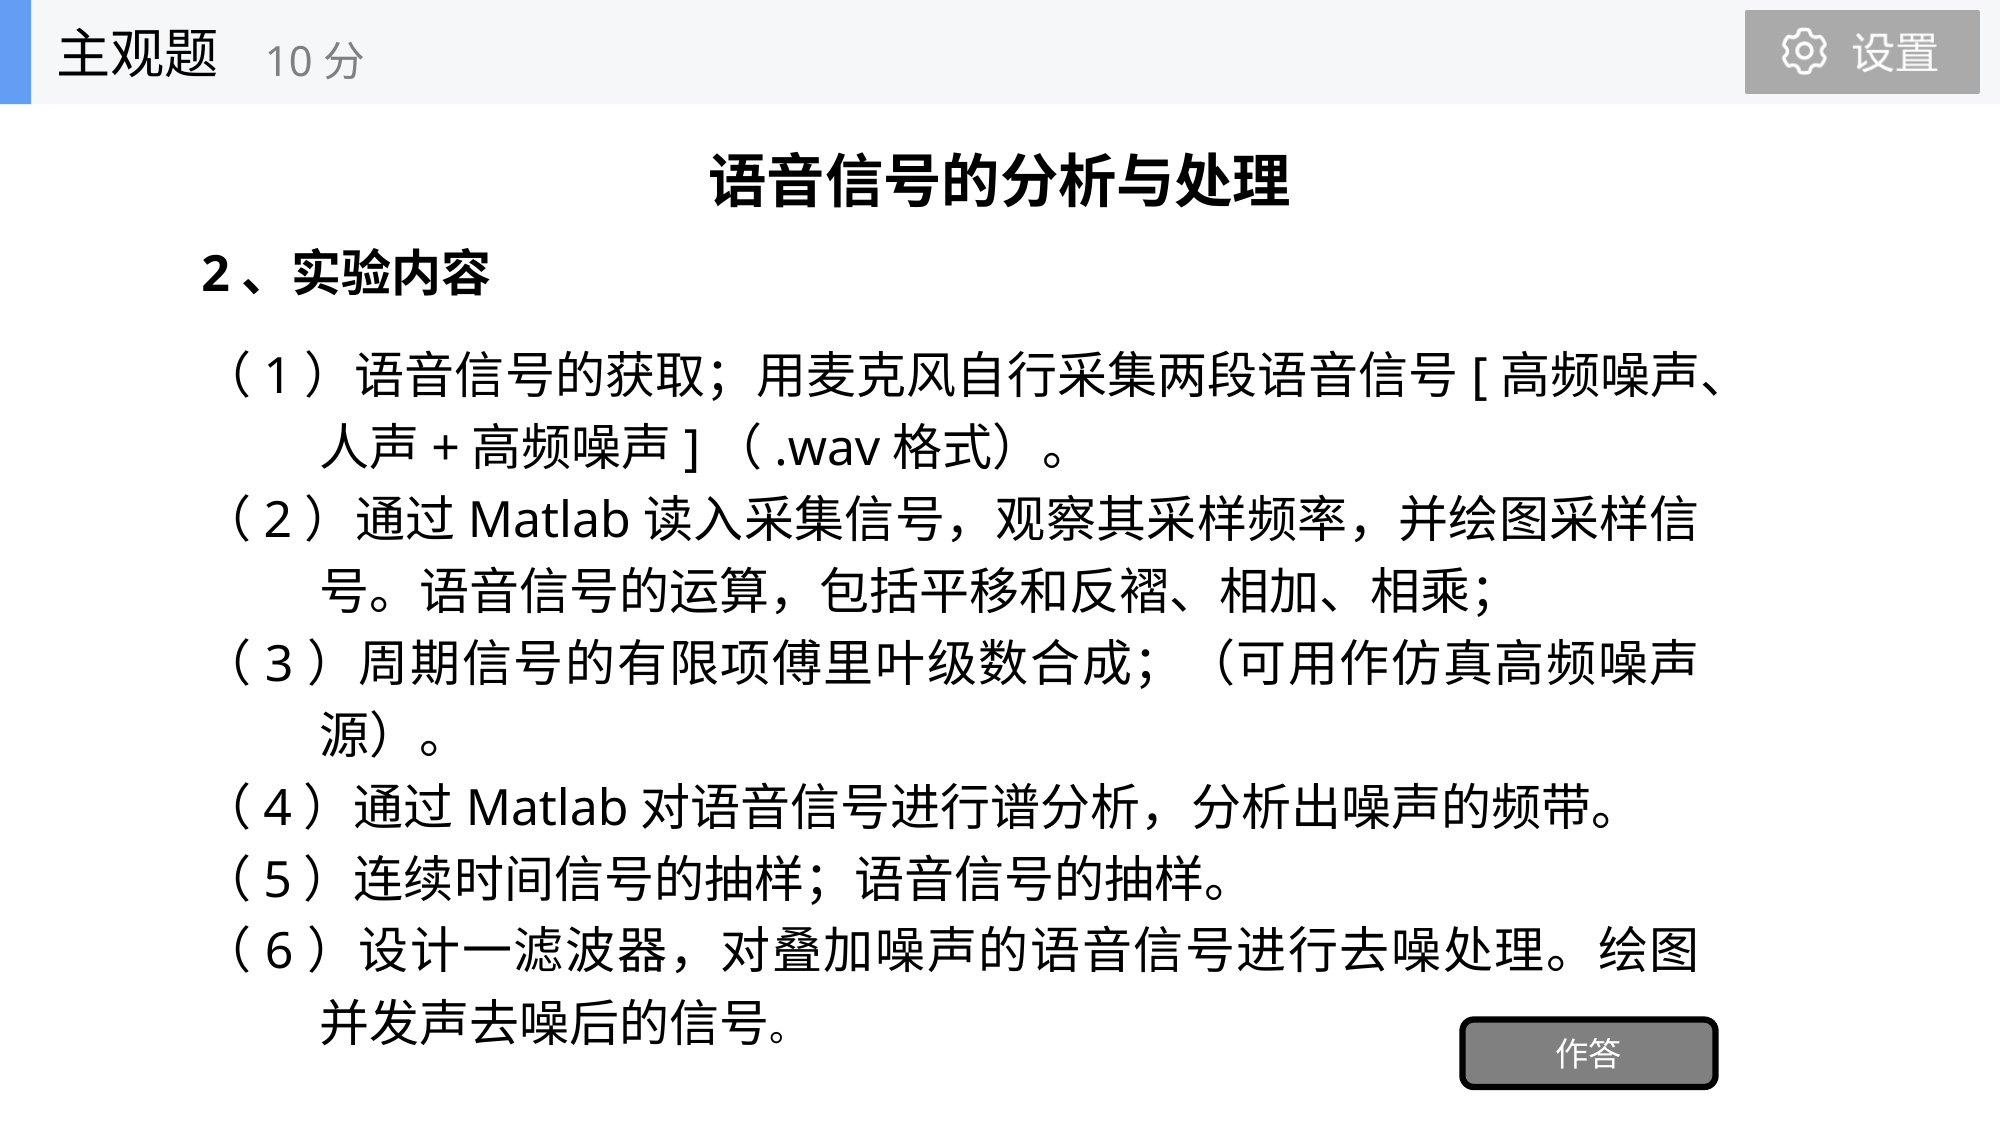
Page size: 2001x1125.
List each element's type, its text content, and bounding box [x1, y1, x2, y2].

picture [1745, 10, 1980, 94]
text_box 作答 [1461, 1027, 1717, 1089]
text_box 2、实验内容 （1）语音信号的获取；用麦克风自行采集两段语音信号[高频噪声、人声+高频噪声]（.wav格式）。 （2）通过Matlab读入采集信号，观察其采样频率，并绘图采样信号。语音信号的运算，包括平移和反褶、相加、相乘； （3）周期信号的有限项傅里叶级数合成；（可用作仿真高频噪声源）。 （4）通过Matlab对语音信号进行谱分析，分析出噪声的频带。 （5）连续时间信号的抽样；语音信号的抽样。 （6）设计一滤波器，对叠加噪声的语音信号进行去噪处理。绘图并发声去噪后的信号。 [186, 222, 1716, 1059]
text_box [0, 0, 2000, 105]
text_box 语音信号的分析与处理 [200, 105, 1800, 255]
